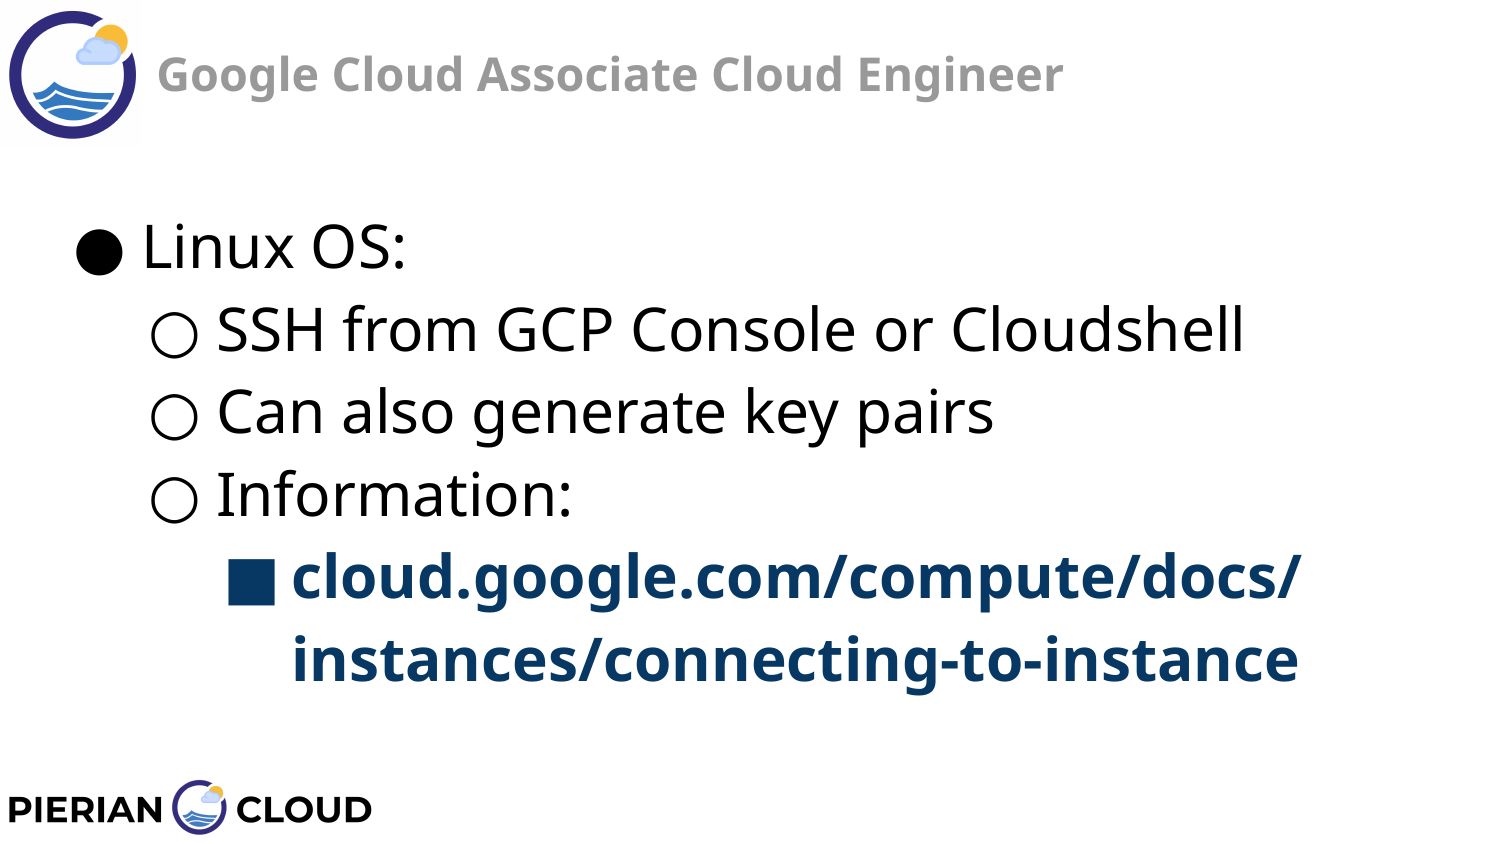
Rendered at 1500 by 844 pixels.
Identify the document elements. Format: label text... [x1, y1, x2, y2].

picture [0, 0, 142, 146]
title Google Cloud Associate Cloud Engineer [146, 25, 1420, 120]
subtitle Linux OS: SSH from GCP Console or Cloudshell Can also generate key pairs Information: cloud.google.com/compute/docs/ instances/connecting-to-instance [51, 189, 1476, 750]
picture [0, 758, 375, 844]
